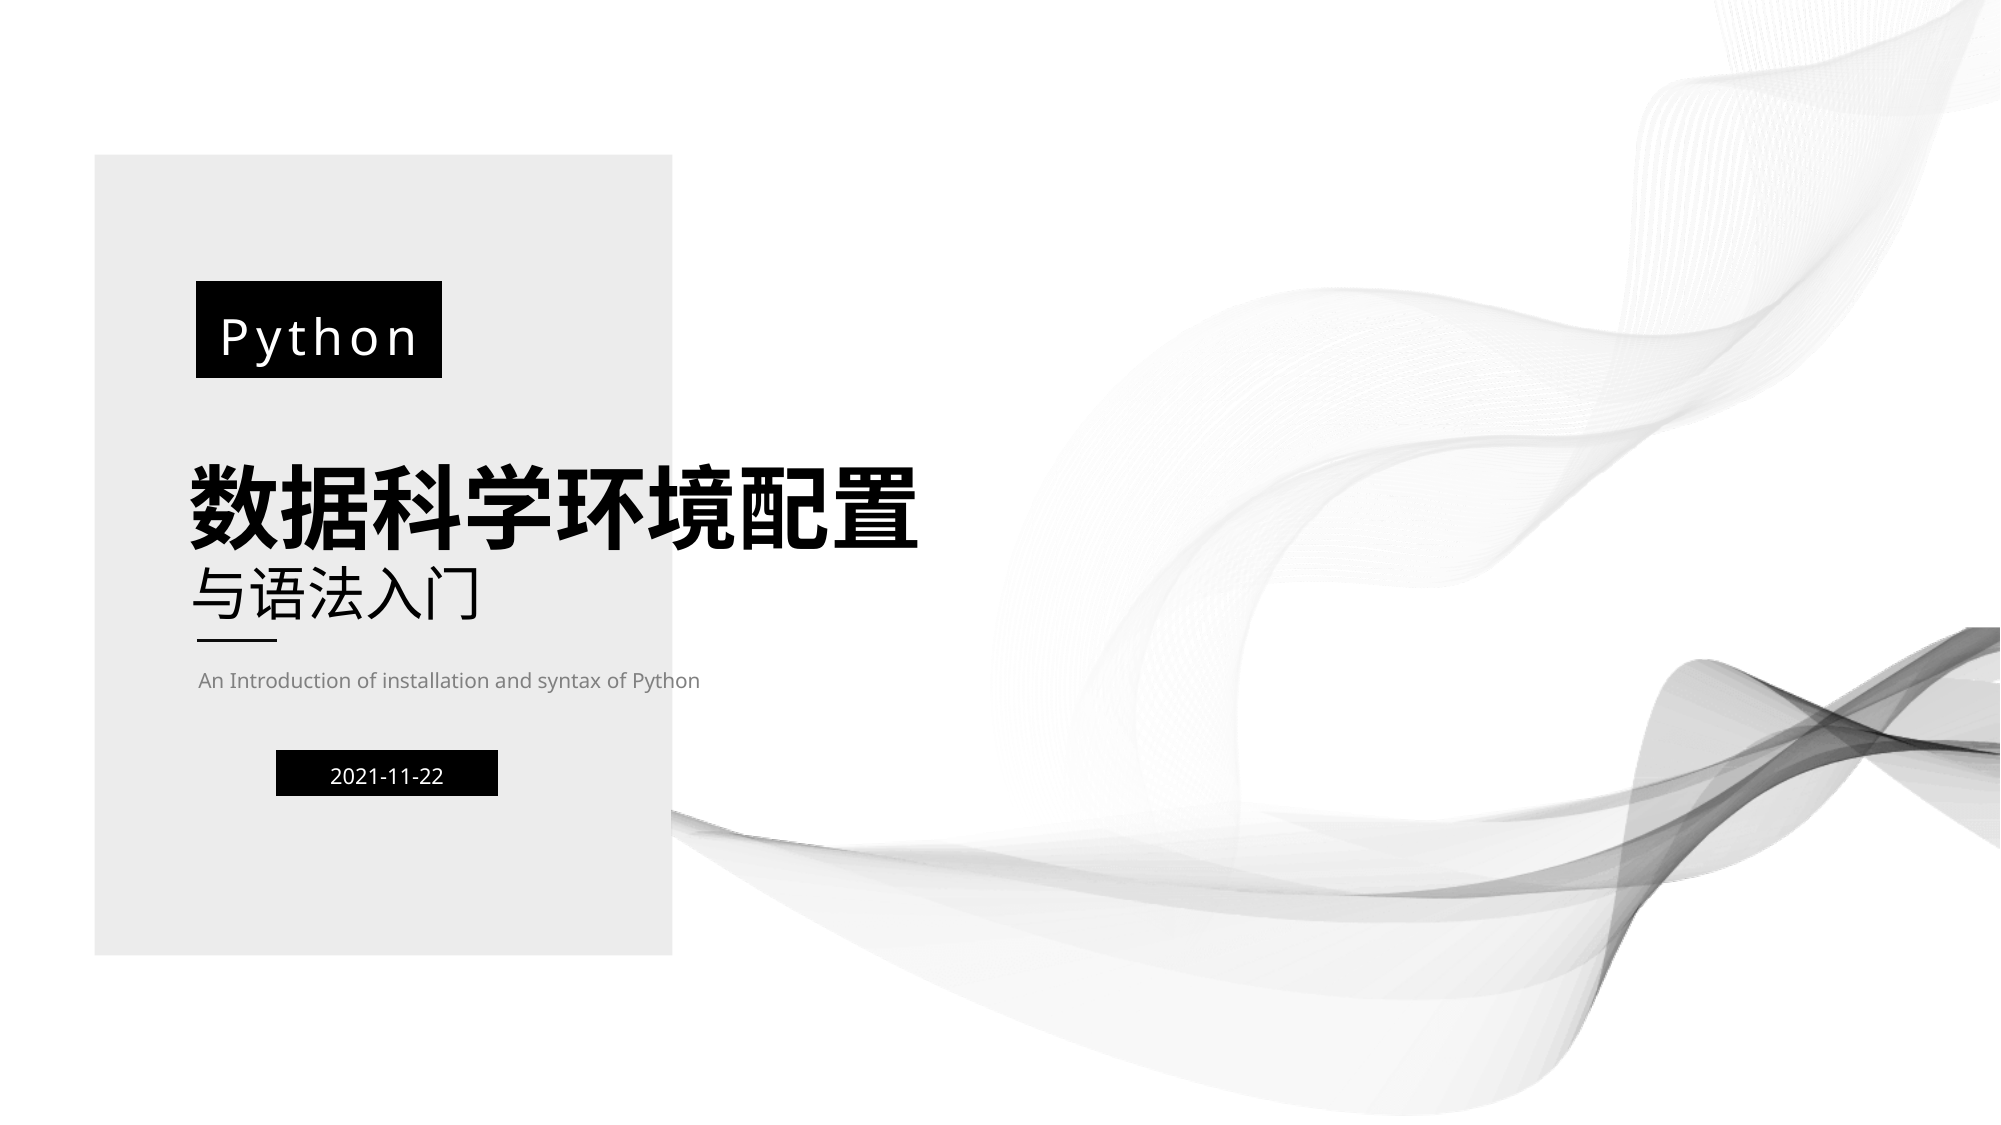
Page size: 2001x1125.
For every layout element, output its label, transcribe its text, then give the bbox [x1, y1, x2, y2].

text_box 2021-11-22 [276, 750, 498, 796]
text_box [94, 154, 673, 956]
text_box [0, 0, 919, 1125]
text_box Python [196, 281, 442, 378]
text_box 与语法入门 [175, 568, 671, 634]
text_box 数据科学环境配置 [173, 388, 671, 568]
text_box An Introduction of installation and syntax of Python [183, 655, 671, 701]
picture [671, 0, 2000, 1125]
